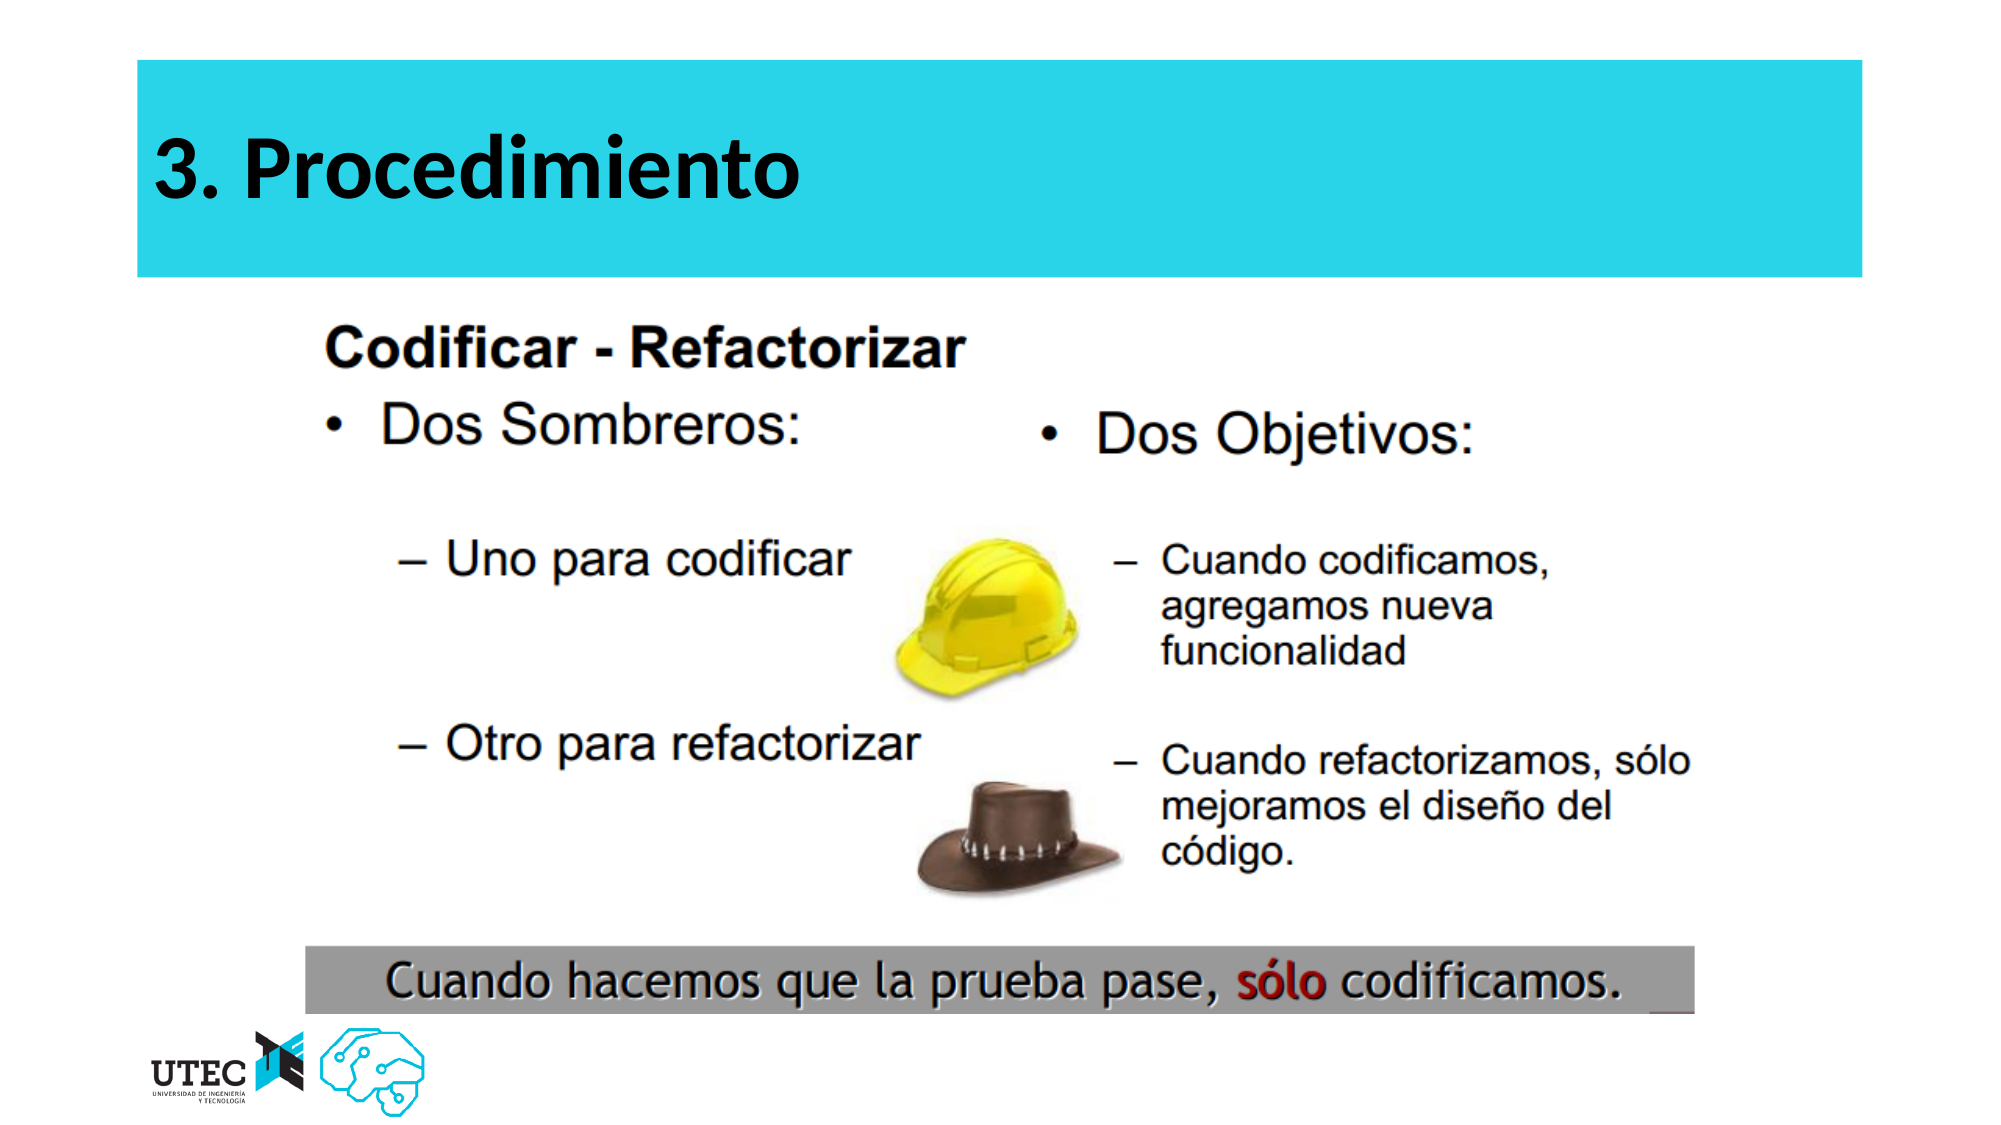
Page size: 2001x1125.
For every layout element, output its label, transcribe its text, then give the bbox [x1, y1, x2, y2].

picture [137, 1021, 428, 1122]
title 3. Procedimiento [137, 59, 1863, 278]
picture [304, 314, 1695, 1014]
